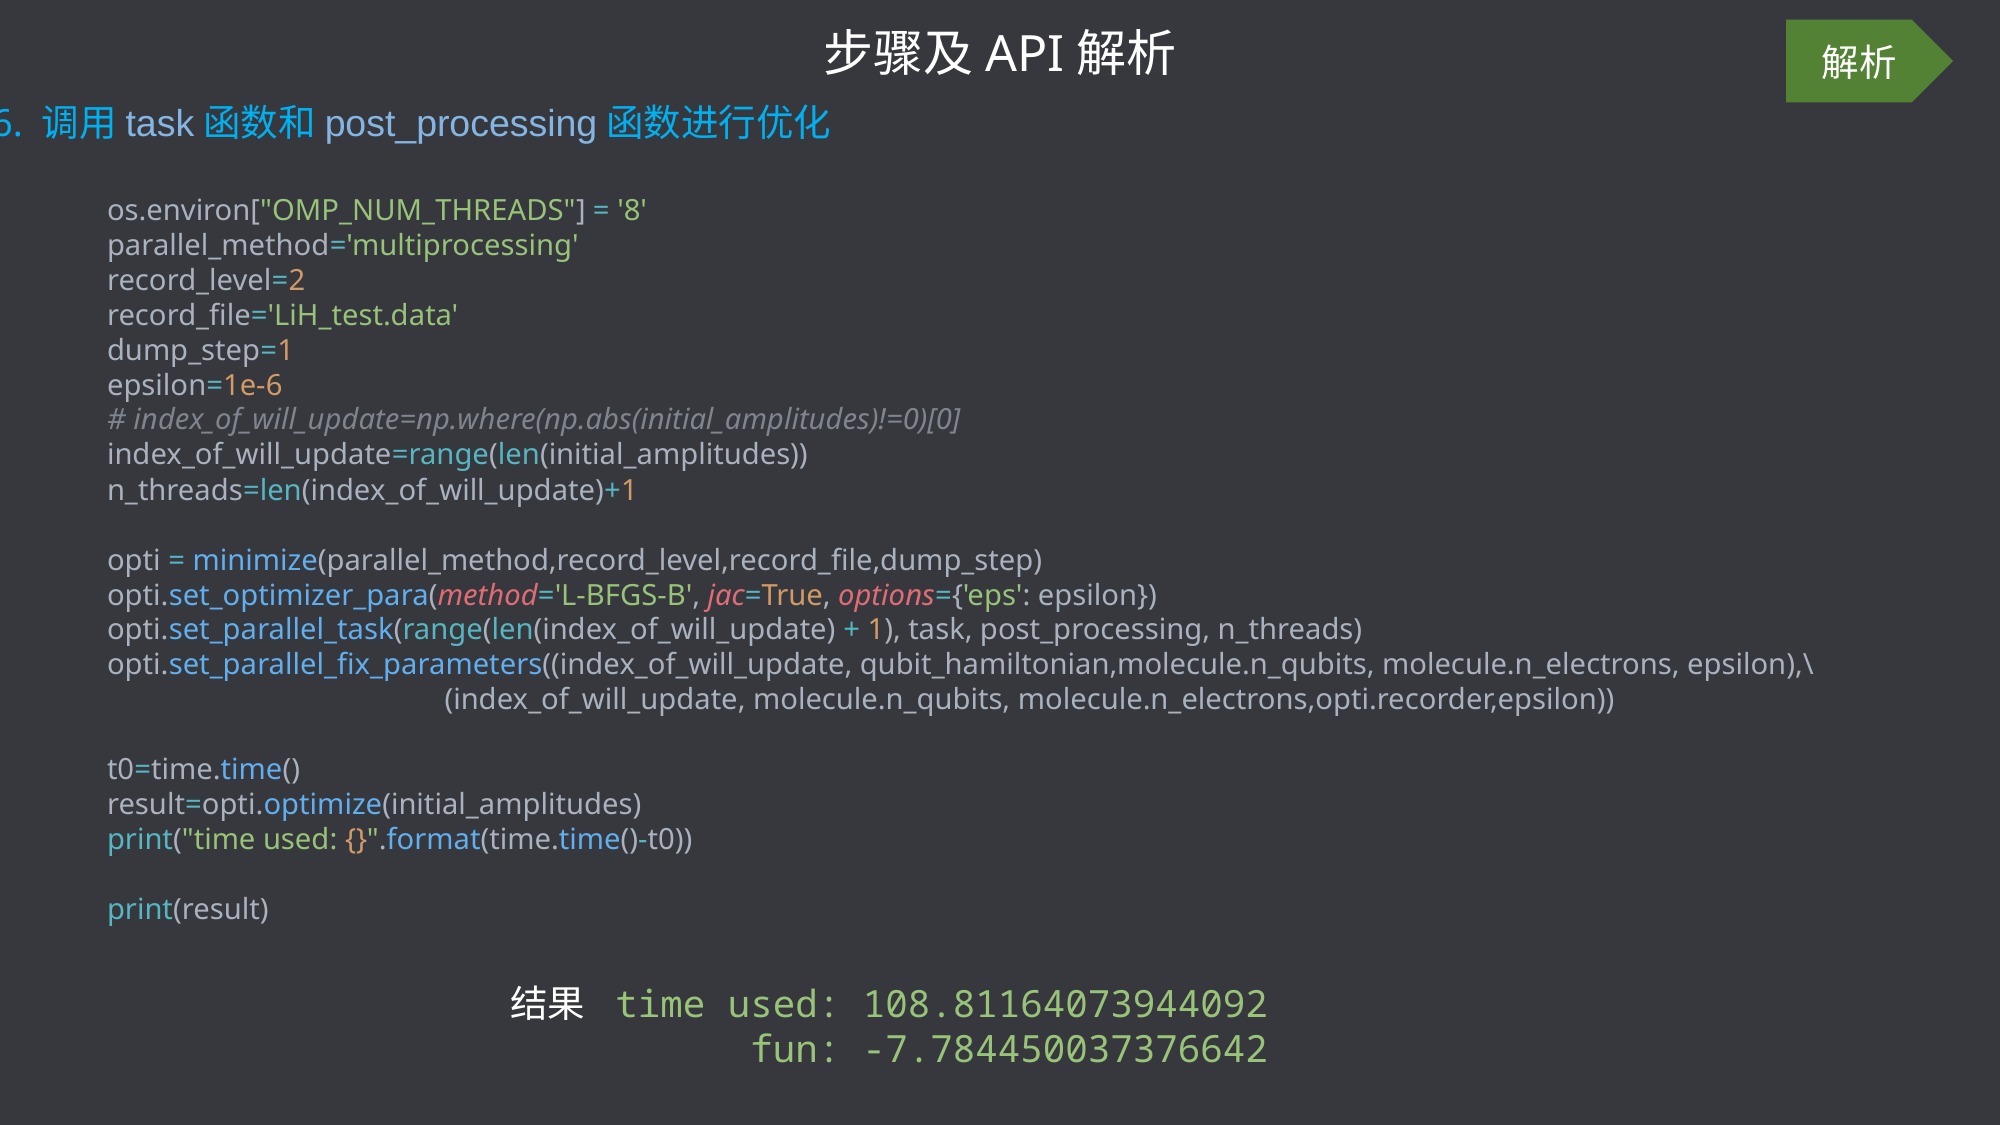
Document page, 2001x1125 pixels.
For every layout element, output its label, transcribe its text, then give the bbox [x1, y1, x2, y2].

text_box os.environ["OMP_NUM_THREADS"] = '8' parallel_method='multiprocessing' record_level=2 record_file='LiH_test.data' dump_step=1 epsilon=1e-6 # index_of_will_update=np.where(np.abs(initial_amplitudes)!=0)[0] index_of_will_update=range(len(initial_amplitudes)) n_threads=len(index_of_will_update)+1 opti = minimize(parallel_method,record_level,record_file,dump_step) opti.set_optimizer_para(method='L-BFGS-B', jac=True, options={'eps': epsilon}) opti.set_parallel_task(range(len(index_of_will_update) + 1), task, post_processing, n_threads) opti.set_parallel_fix_parameters((index_of_will_update, qubit_hamiltonian,molecule.n_qubits, molecule.n_electrons, epsilon),\ (index_of_will_update, molecule.n_qubits, molecule.n_electrons,opti.recorder,epsilon)) t0=time.time() result=opti.optimize(initial_amplitudes) print("time used: {}".format(time.time()-t0)) print(result) [92, 183, 1866, 933]
text_box 结果 [495, 972, 600, 1033]
text_box 解析 [1785, 18, 1955, 104]
text_box time used: 108.81164073944092 fun: -7.784450037376642 [600, 973, 1318, 1078]
text_box 步骤及API解析 [808, 14, 1192, 90]
text_box 6. 调用task函数和post_processing函数进行优化 [0, 91, 846, 152]
